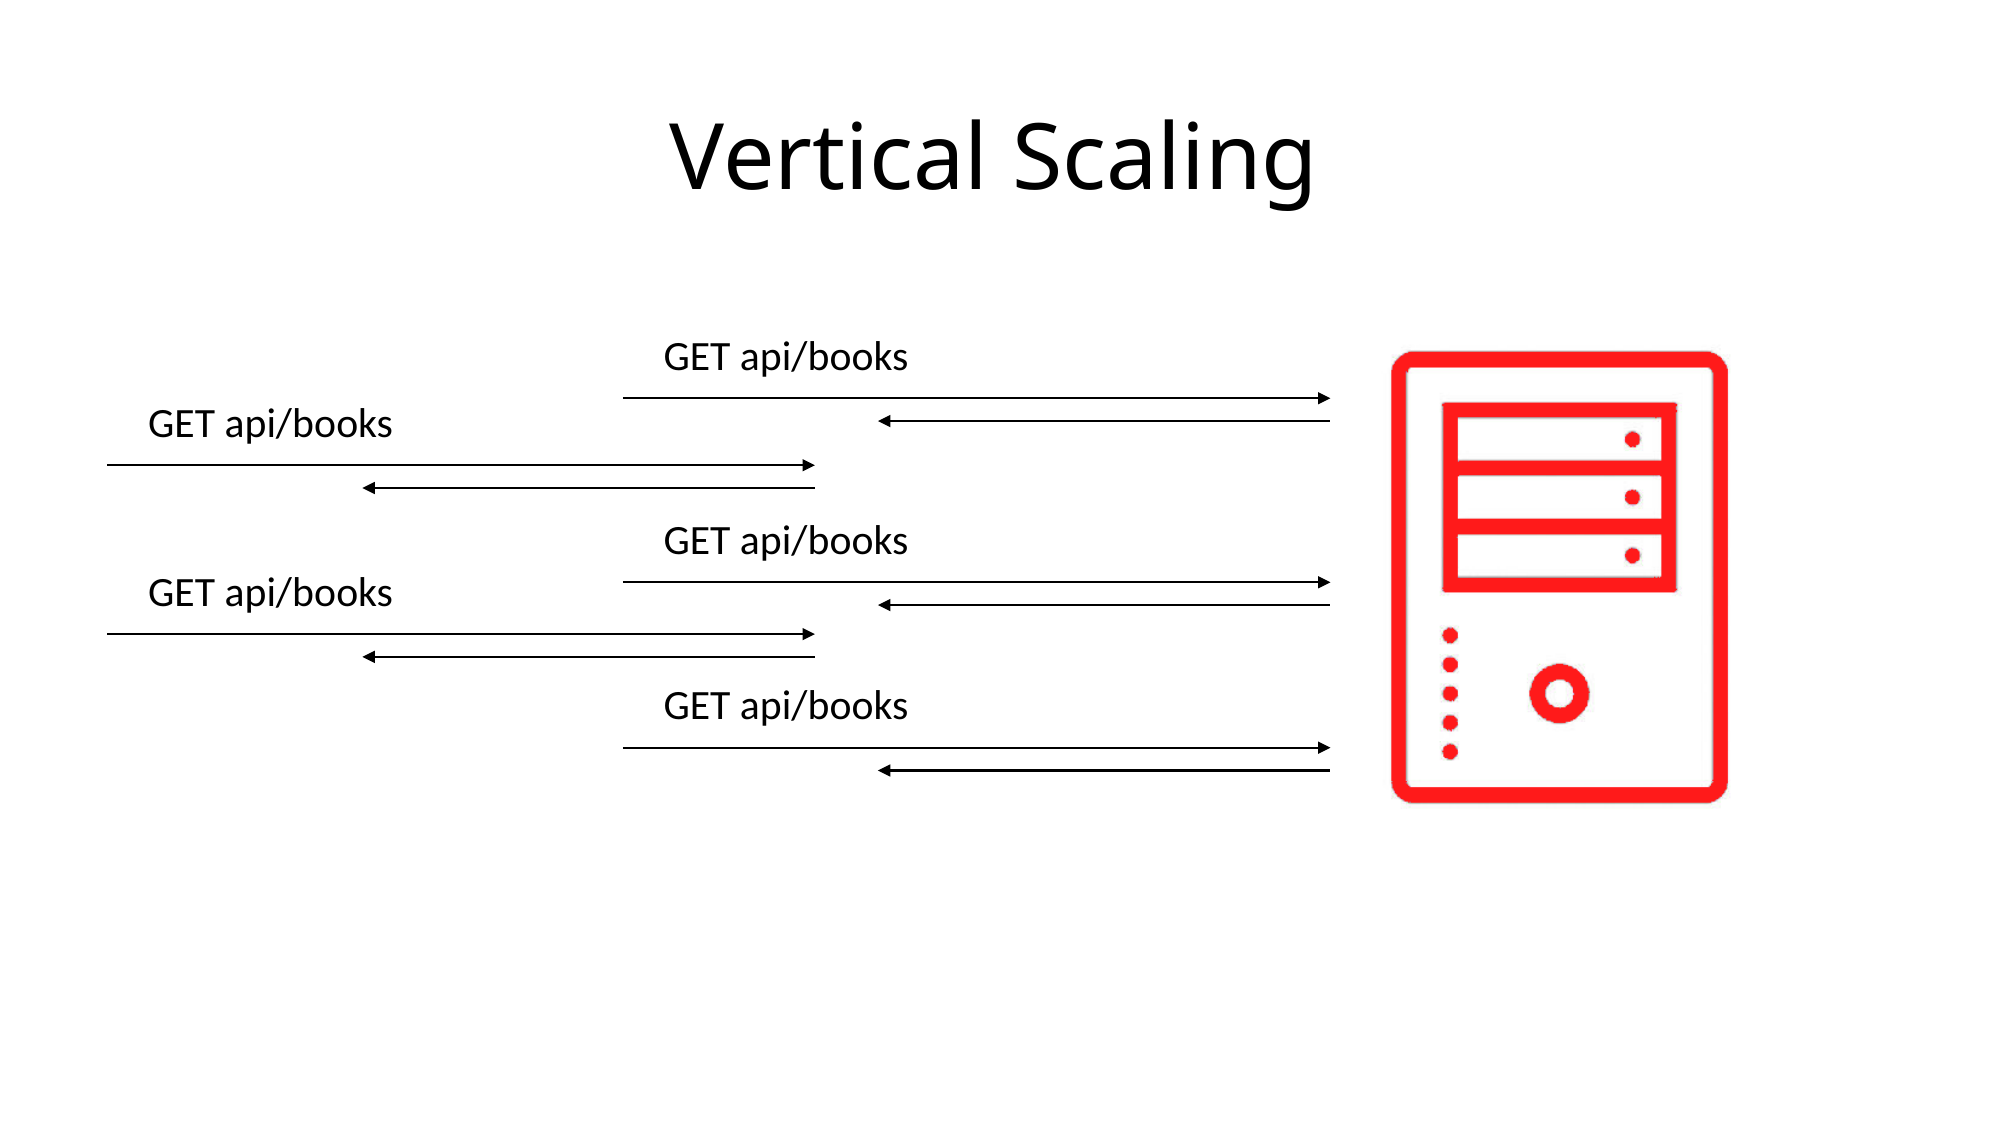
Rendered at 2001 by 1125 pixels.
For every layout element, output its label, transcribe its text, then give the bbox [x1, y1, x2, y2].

text_box GET api/books [648, 505, 924, 571]
text_box GET api/books [133, 557, 409, 622]
text_box GET api/books [648, 670, 924, 736]
text_box GET api/books [133, 388, 409, 454]
title Vertical Scaling [101, 30, 1903, 289]
text_box GET api/books [648, 321, 924, 386]
picture [1372, 335, 1745, 815]
